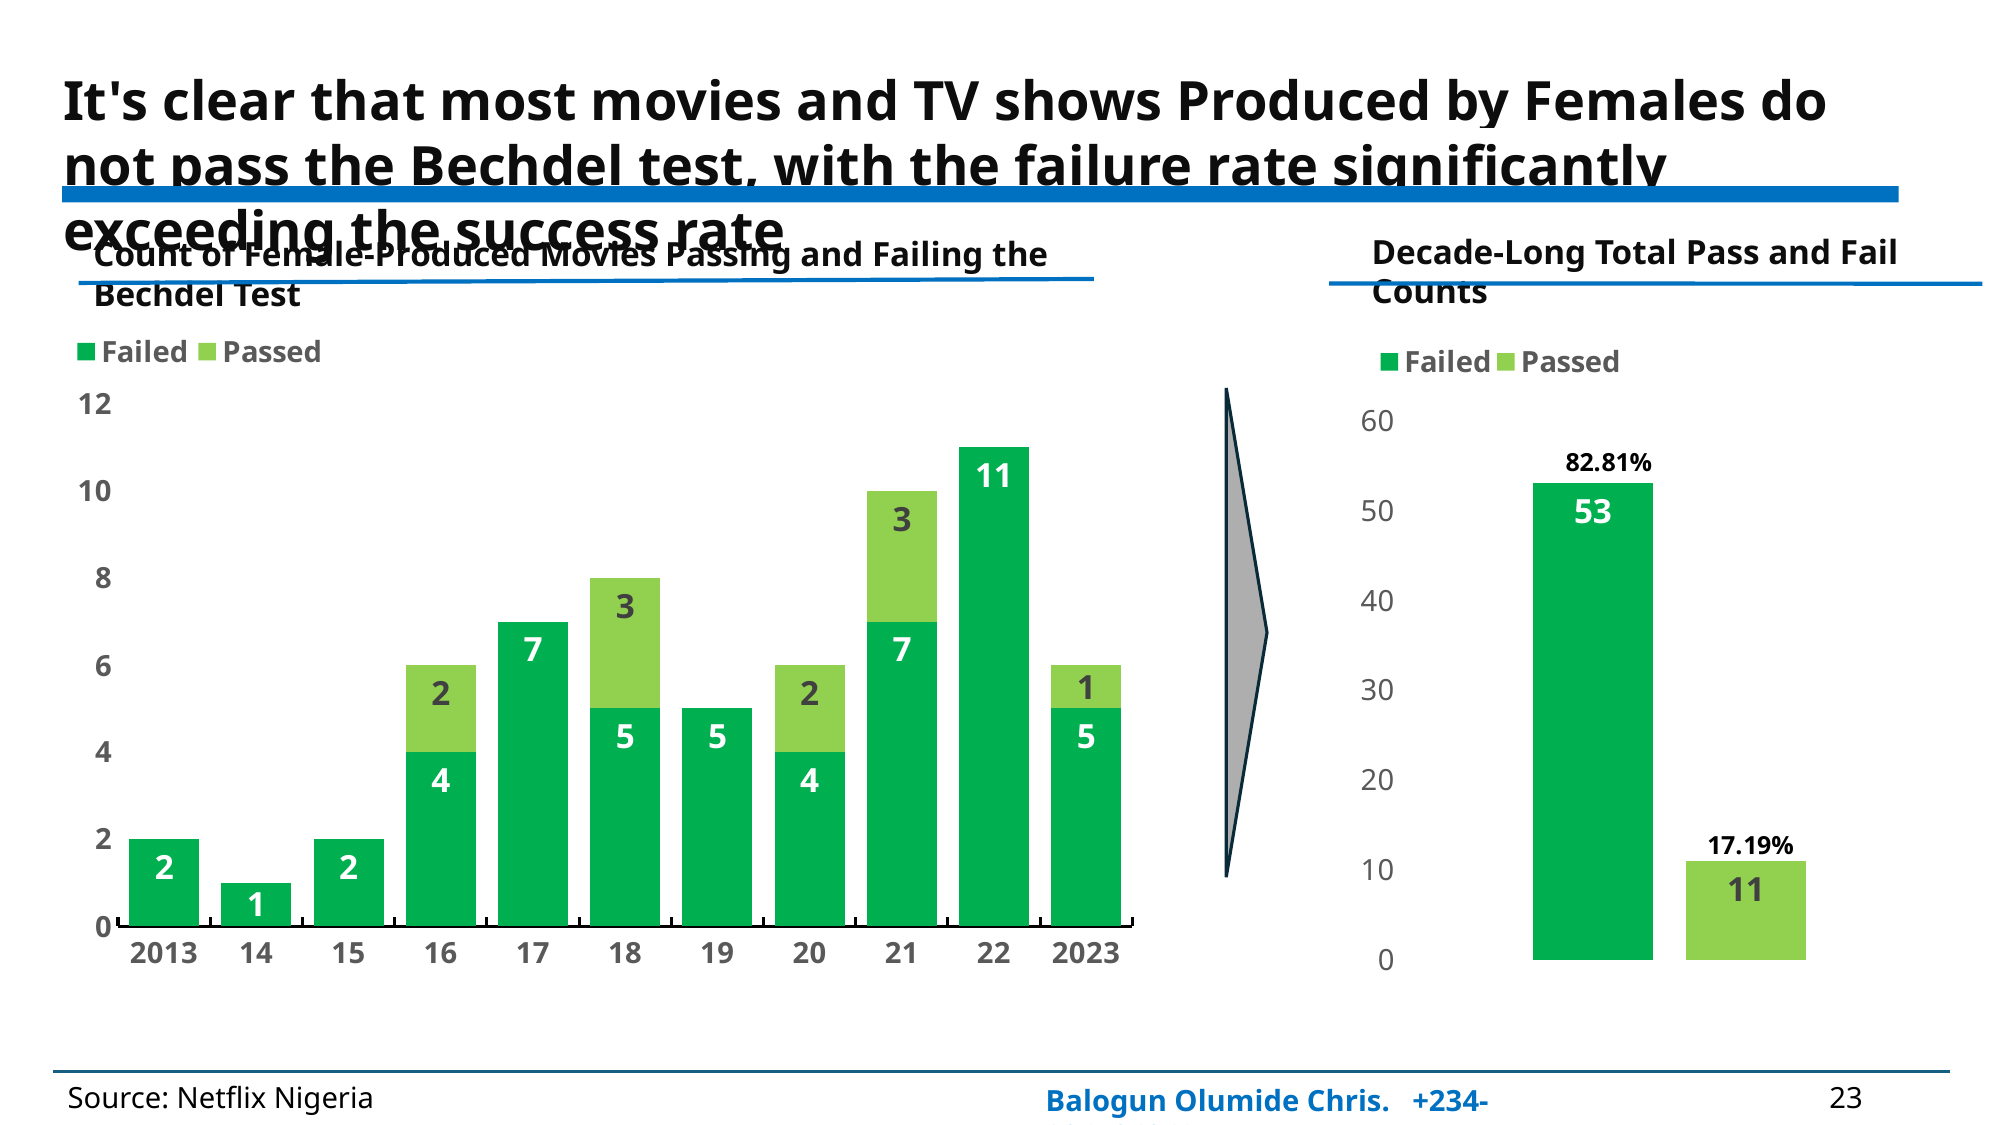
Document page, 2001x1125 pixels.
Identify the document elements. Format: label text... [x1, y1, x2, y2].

text_box [1224, 387, 1269, 878]
chart [52, 322, 1146, 996]
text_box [78, 278, 1095, 284]
chart [1348, 322, 1951, 994]
text_box Decade-Long Total Pass and Fail Counts [1356, 286, 1950, 318]
text_box 23 [1814, 1073, 1885, 1122]
text_box It's clear that most movies and TV shows Produced by Females do not pass the Bechdel test, with the failure rate significantly exceeding the success rate [48, 59, 1885, 269]
text_box Source: Netflix Nigeria [53, 1073, 753, 1122]
text_box Balogun Olumide Chris. +234-8065060691 [1030, 1074, 1592, 1125]
text_box Count of Female-Produced Movies Passing and Failing the Bechdel Test [78, 225, 1094, 278]
text_box Count of Female-Produced Movies Passing and Failing the Bechdel Test [78, 284, 1094, 321]
text_box [61, 185, 1900, 204]
text_box Decade-Long Total Pass and Fail Counts [1356, 223, 1950, 281]
